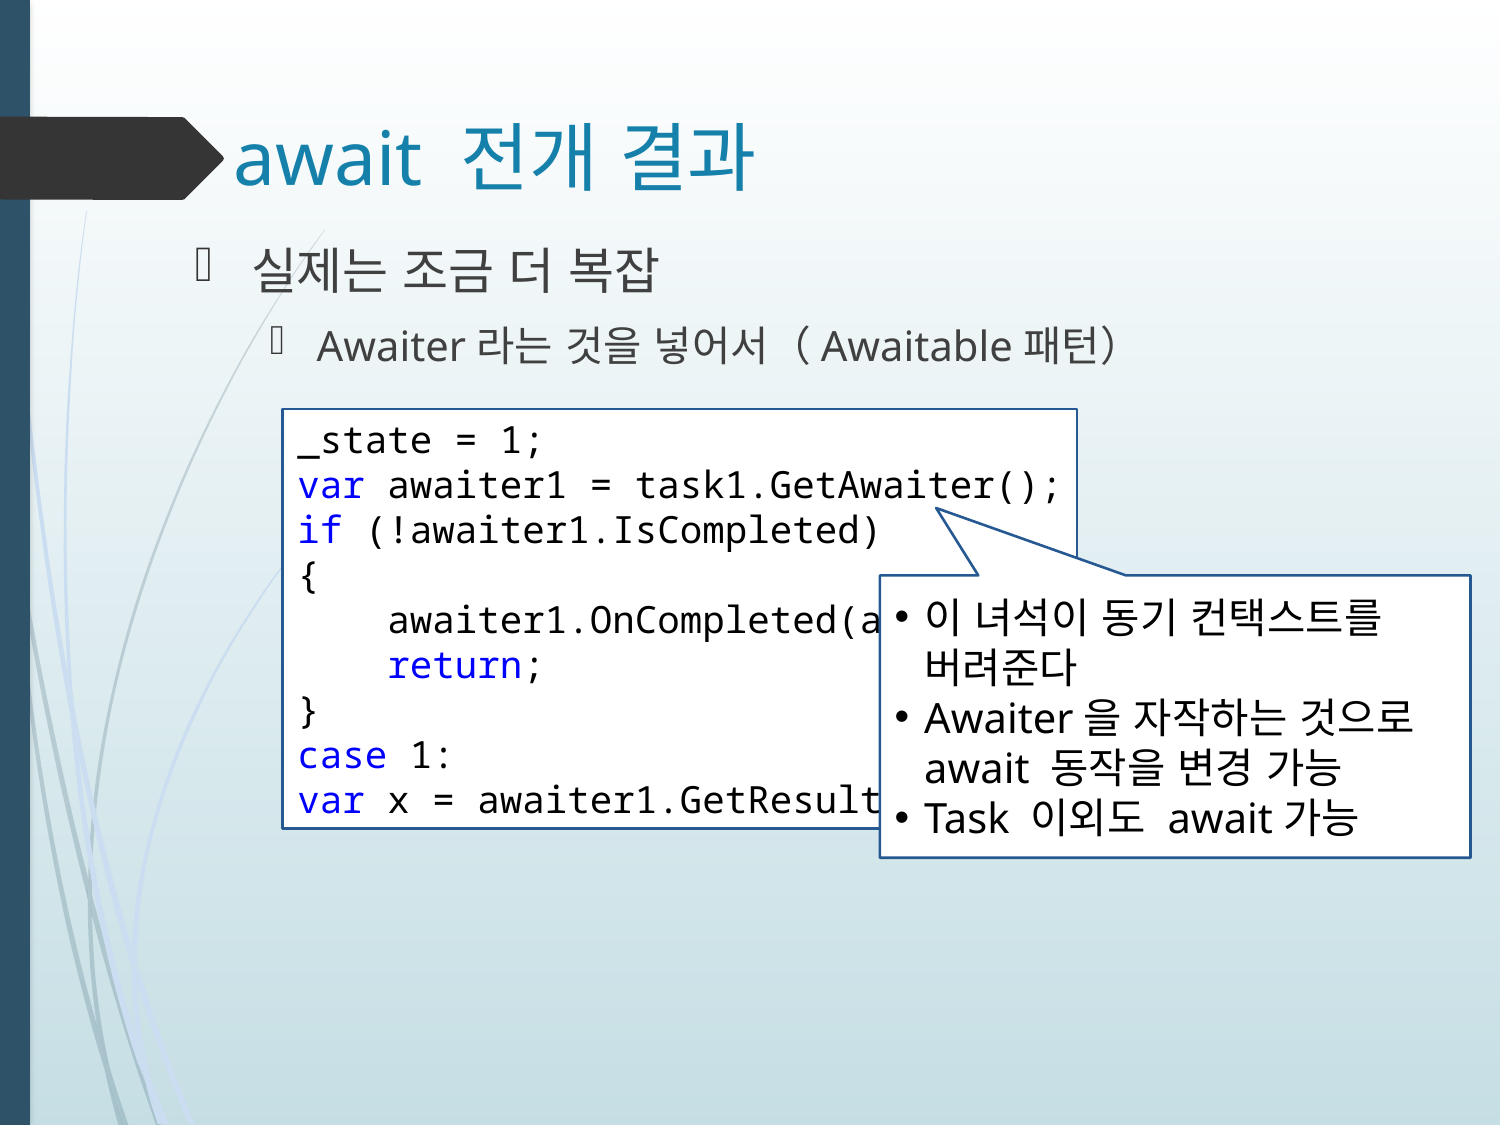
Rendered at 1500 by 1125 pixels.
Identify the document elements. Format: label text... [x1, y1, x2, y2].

text_box _state = 1; var awaiter1 = task1.GetAwaiter(); if (!awaiter1.IsCompleted) { awaiter1.OnCompleted(a); return; } case 1: var x = awaiter1.GetResult(); [281, 408, 1078, 830]
title await 전개 결과 [218, 102, 1396, 209]
list 실제는 조금 더 복잡 Awaiter라는 것을 넣어서（Awaitable패턴） [179, 231, 1400, 970]
text_box 이 녀석이 동기 컨택스트를 버려준다 Awaiter을 자작하는 것으로 await 동작을 변경 가능 Task 이외도 await가능 [878, 506, 1472, 860]
